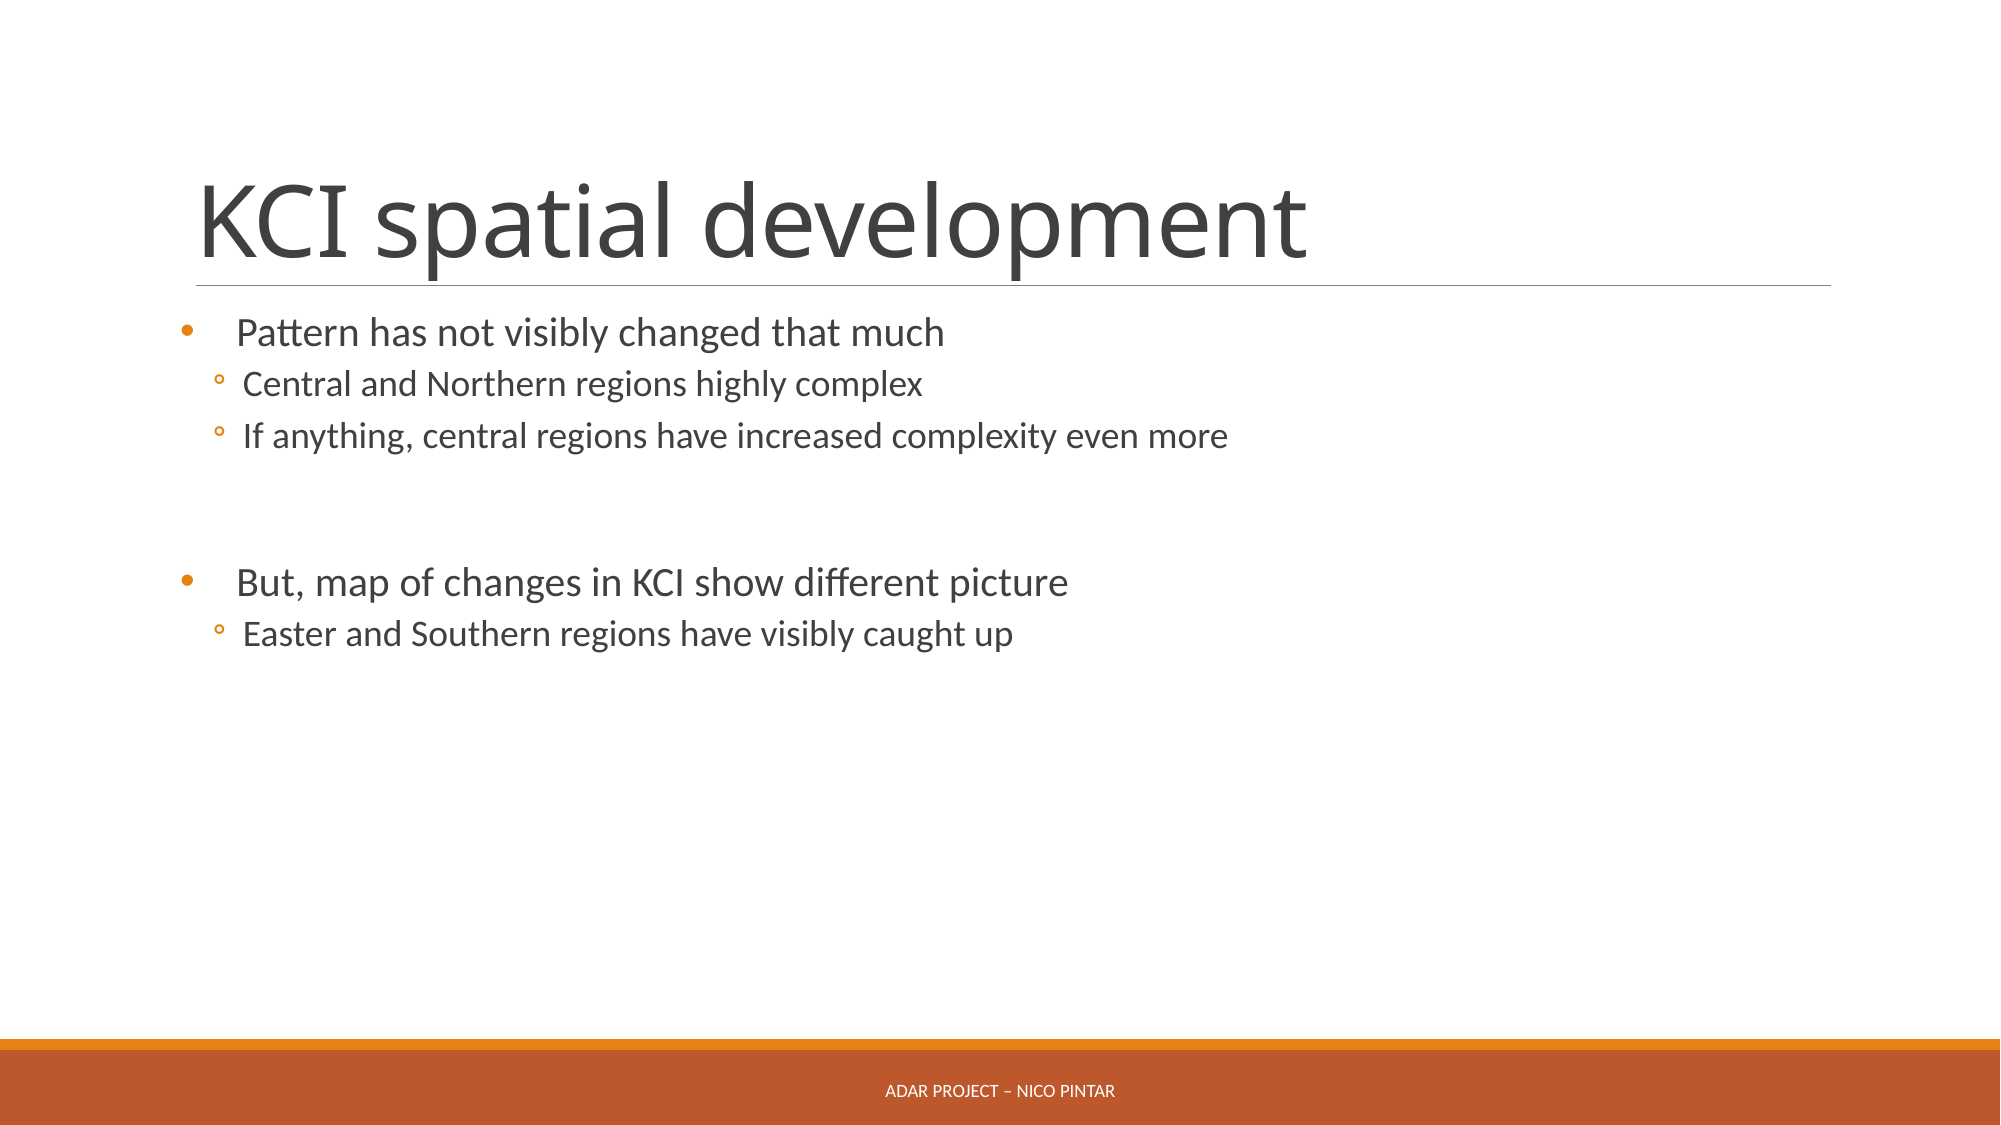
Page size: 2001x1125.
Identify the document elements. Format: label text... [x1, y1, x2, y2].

footer ADAR Project – Nico Pintar [604, 1059, 1396, 1120]
title KCI spatial development [180, 47, 1830, 285]
list Pattern has not visibly changed that much Central and Northern regions highly complex If anything, central regions have increased complexity even more But, map of changes in KCI show different picture Easter and Southern regions have visibly caught up [180, 302, 1830, 963]
